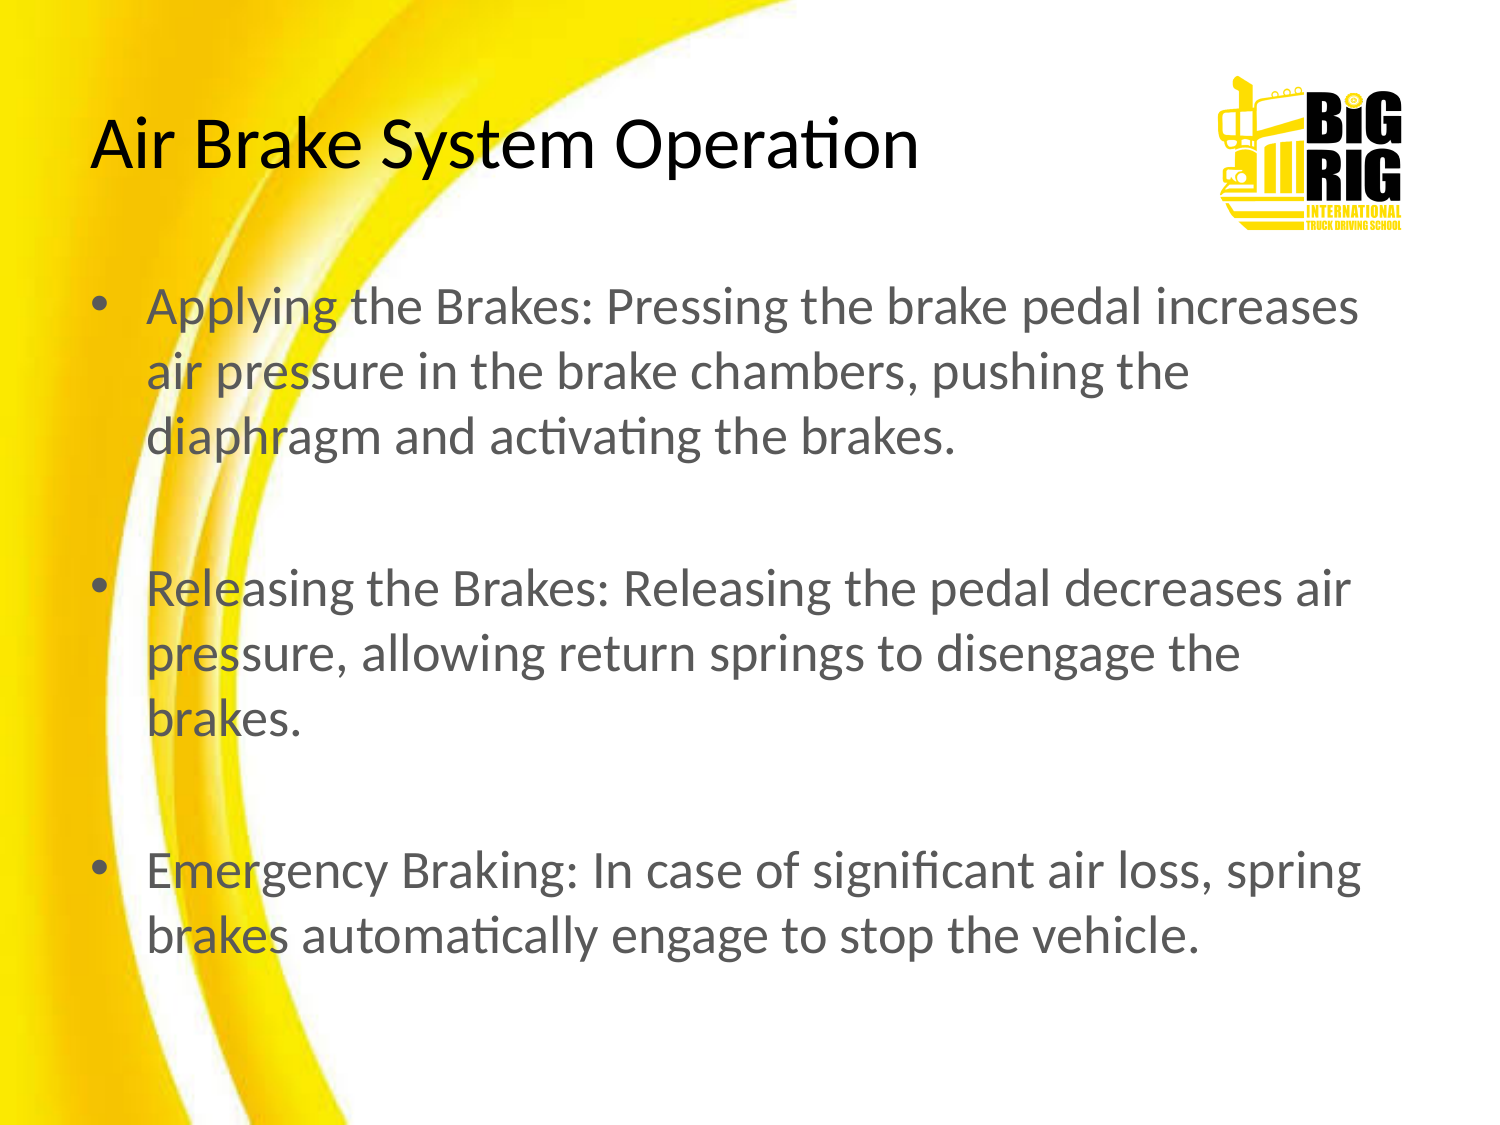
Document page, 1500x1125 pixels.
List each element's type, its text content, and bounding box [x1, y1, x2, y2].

title Air Brake System Operation [75, 45, 1197, 233]
list Applying the Brakes: Pressing the brake pedal increases air pressure in the brake chambers, pushing the diaphragm and activating the brakes. Releasing the Brakes: Releasing the pedal decreases air pressure, allowing return springs to disengage the brakes. Emergency Braking: In case of significant air loss, spring brakes automatically engage to stop the vehicle. [75, 262, 1425, 1005]
picture [0, 0, 1500, 1125]
